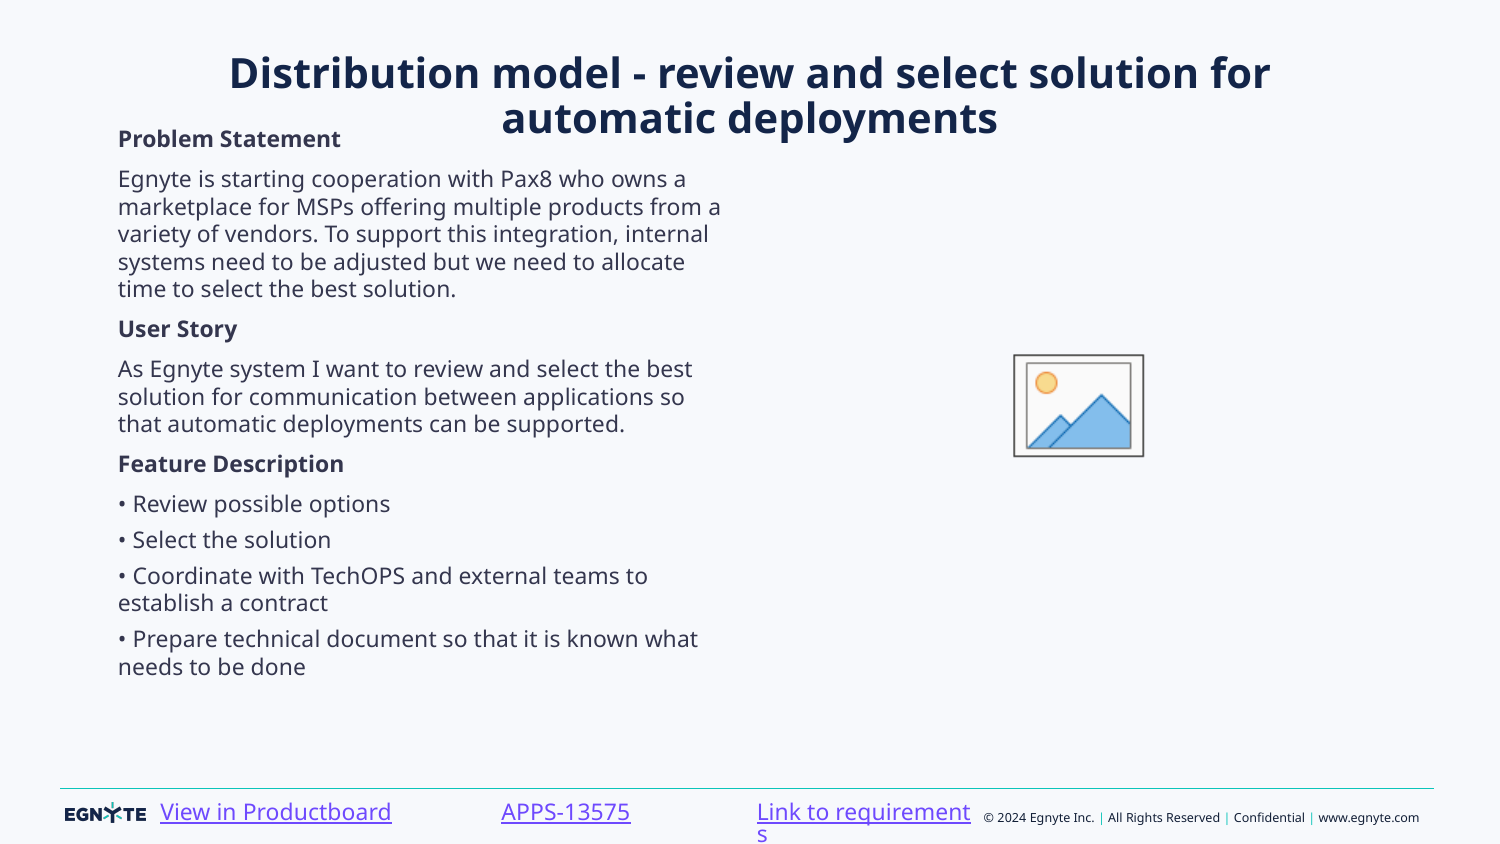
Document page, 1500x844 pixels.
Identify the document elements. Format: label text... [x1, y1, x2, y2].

title Distribution model - review and select solution for automatic deployments [103, 44, 1397, 106]
picture [65, 802, 145, 823]
list View in Productboard [145, 790, 486, 835]
list Problem Statement Egnyte is starting cooperation with Pax8 who owns a marketplace for MSPs offering multiple products from a variety of vendors. To support this integration, internal systems need to be adjusted but we need to allocate time to select the best solution. User Story As Egnyte system I want to review and select the best solution for communication between applications so that automatic deployments can be supported. Feature Description • Review possible options • Select the solution • Coordinate with TechOPS and external teams to establish a contract • Prepare technical document so that it is known what needs to be done [103, 117, 741, 693]
picture [761, 119, 1397, 693]
list Link to requirements [742, 790, 997, 835]
list APPS-13575 [486, 790, 741, 835]
